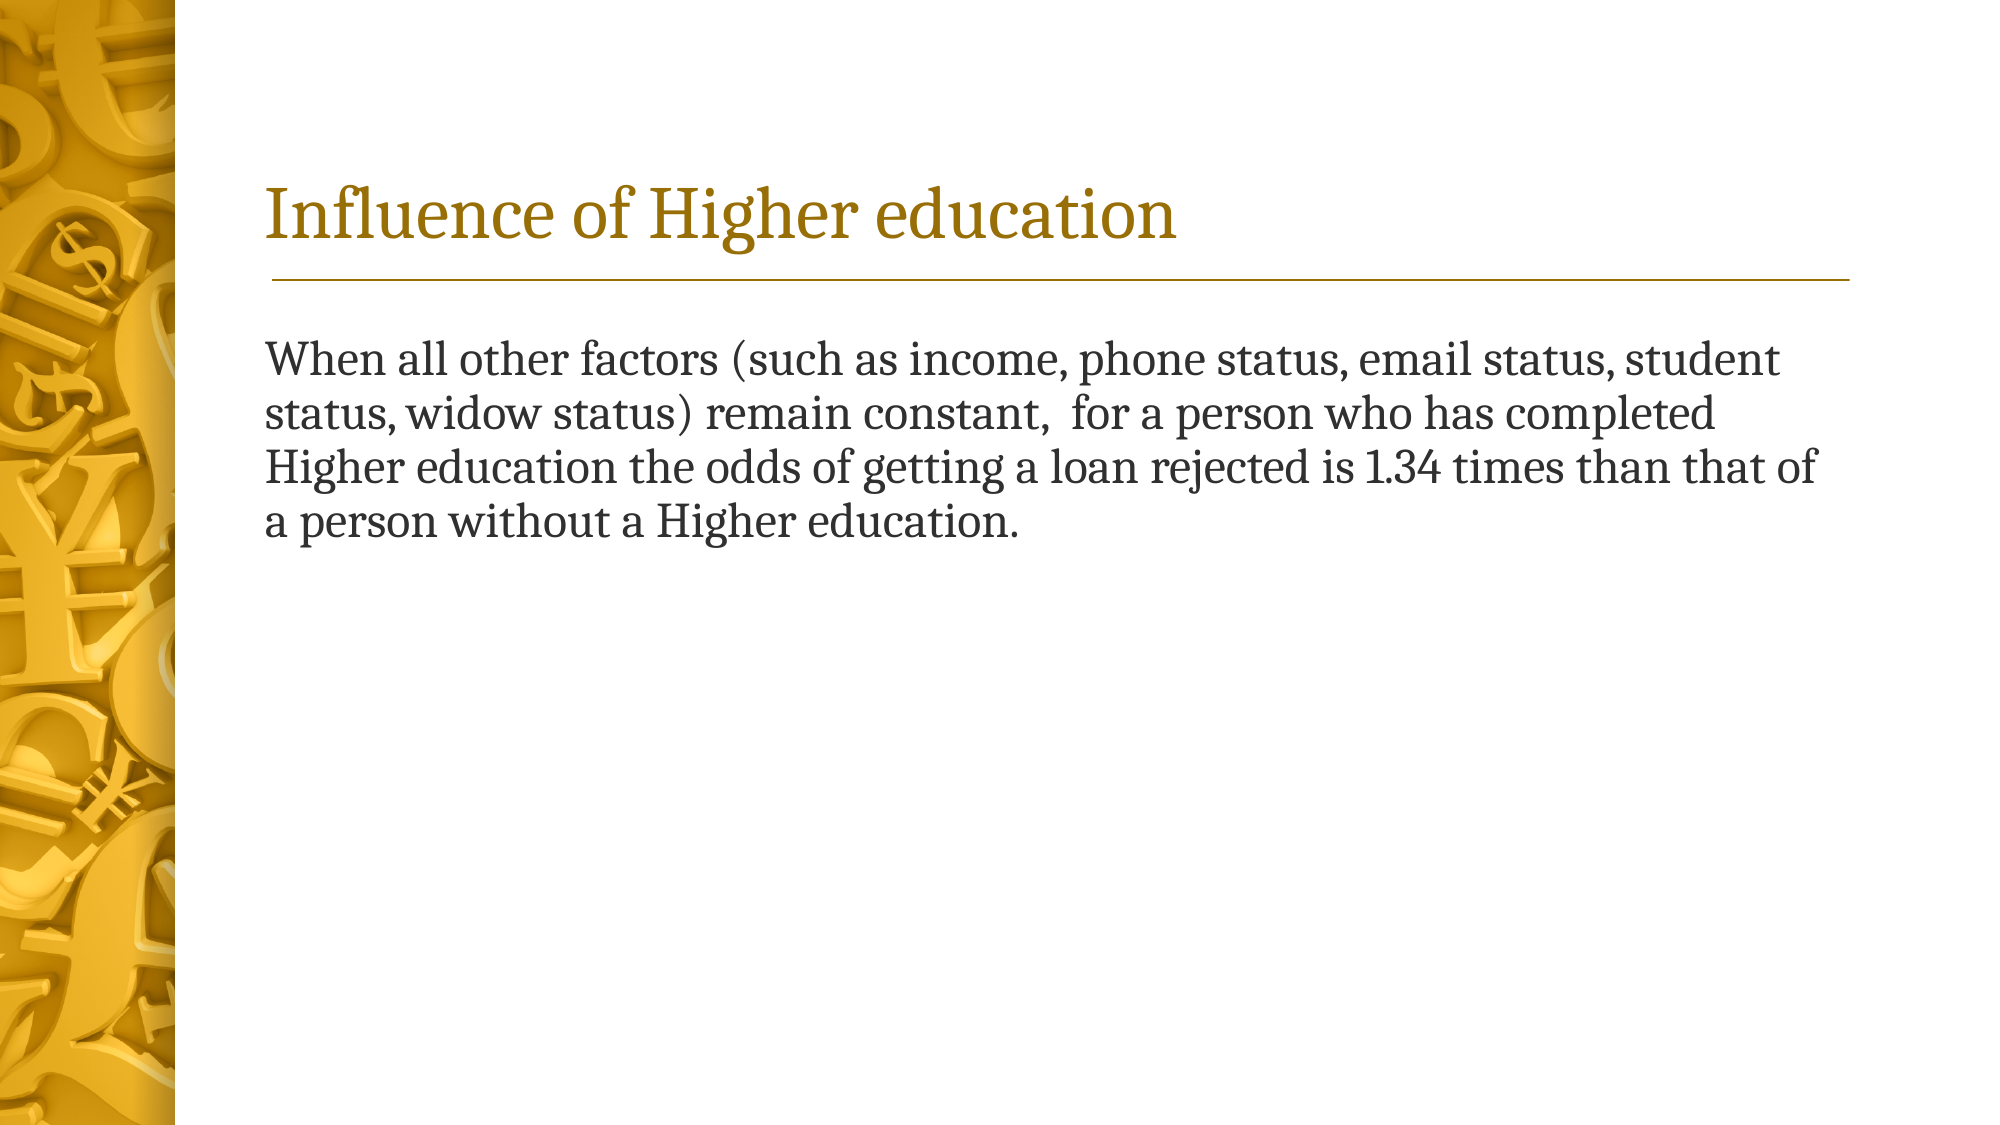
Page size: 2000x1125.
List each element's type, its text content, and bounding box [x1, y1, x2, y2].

list When all other factors (such as income, phone status, email status, student status, widow status) remain constant, for a person who has completed Higher education the odds of getting a loan rejected is 1.34 times than that of a person without a Higher education. [249, 324, 1863, 1012]
picture [0, 0, 175, 1125]
title Influence of Higher education [249, 62, 1863, 263]
